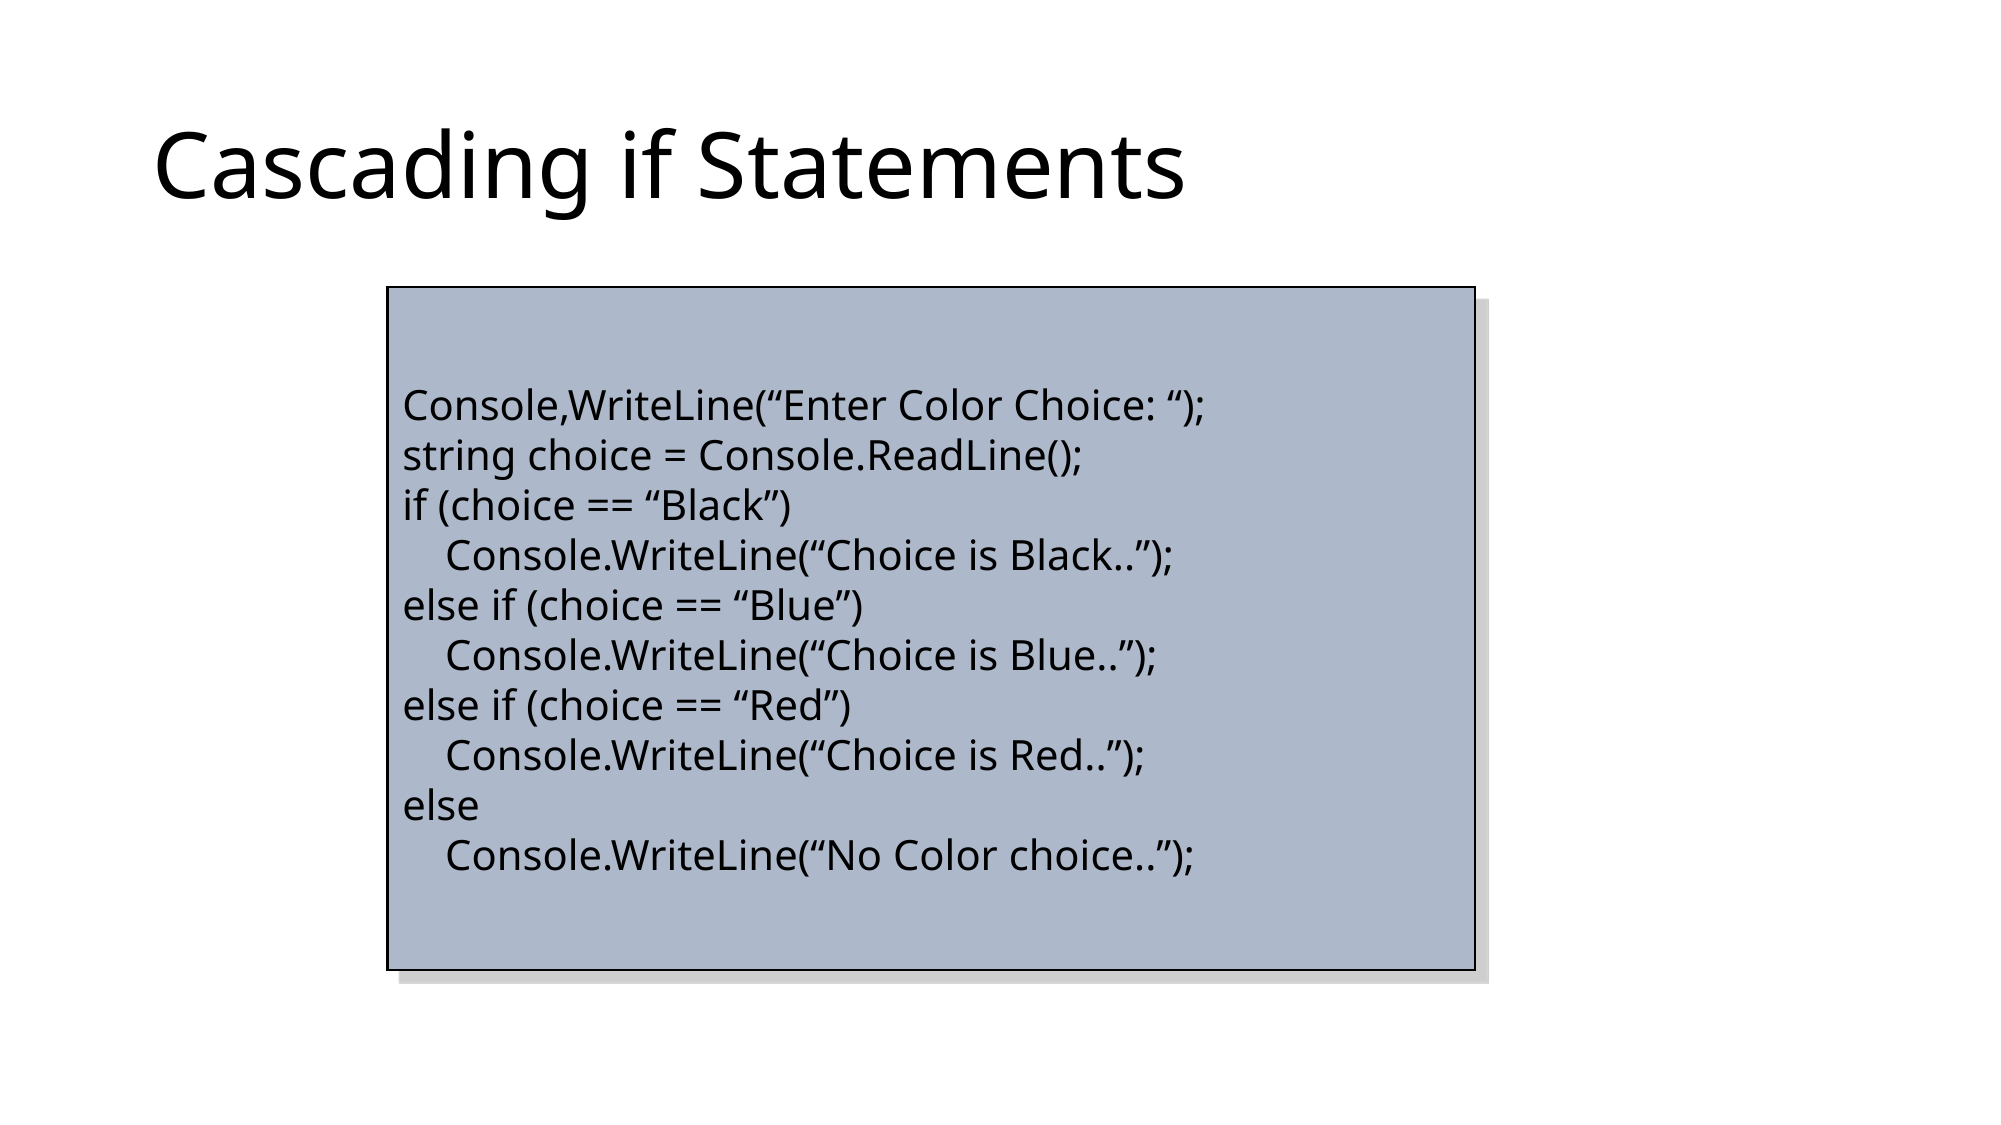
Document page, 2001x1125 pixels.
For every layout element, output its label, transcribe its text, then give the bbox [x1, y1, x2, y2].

title Cascading if Statements [137, 59, 1863, 278]
text_box Console,WriteLine(“Enter Color Choice: “); string choice = Console.ReadLine(); if (choice == “Black”) Console.WriteLine(“Choice is Black..”); else if (choice == “Blue”) Console.WriteLine(“Choice is Blue..”); else if (choice == “Red”) Console.WriteLine(“Choice is Red..”); else Console.WriteLine(“No Color choice..”); [387, 287, 1475, 971]
